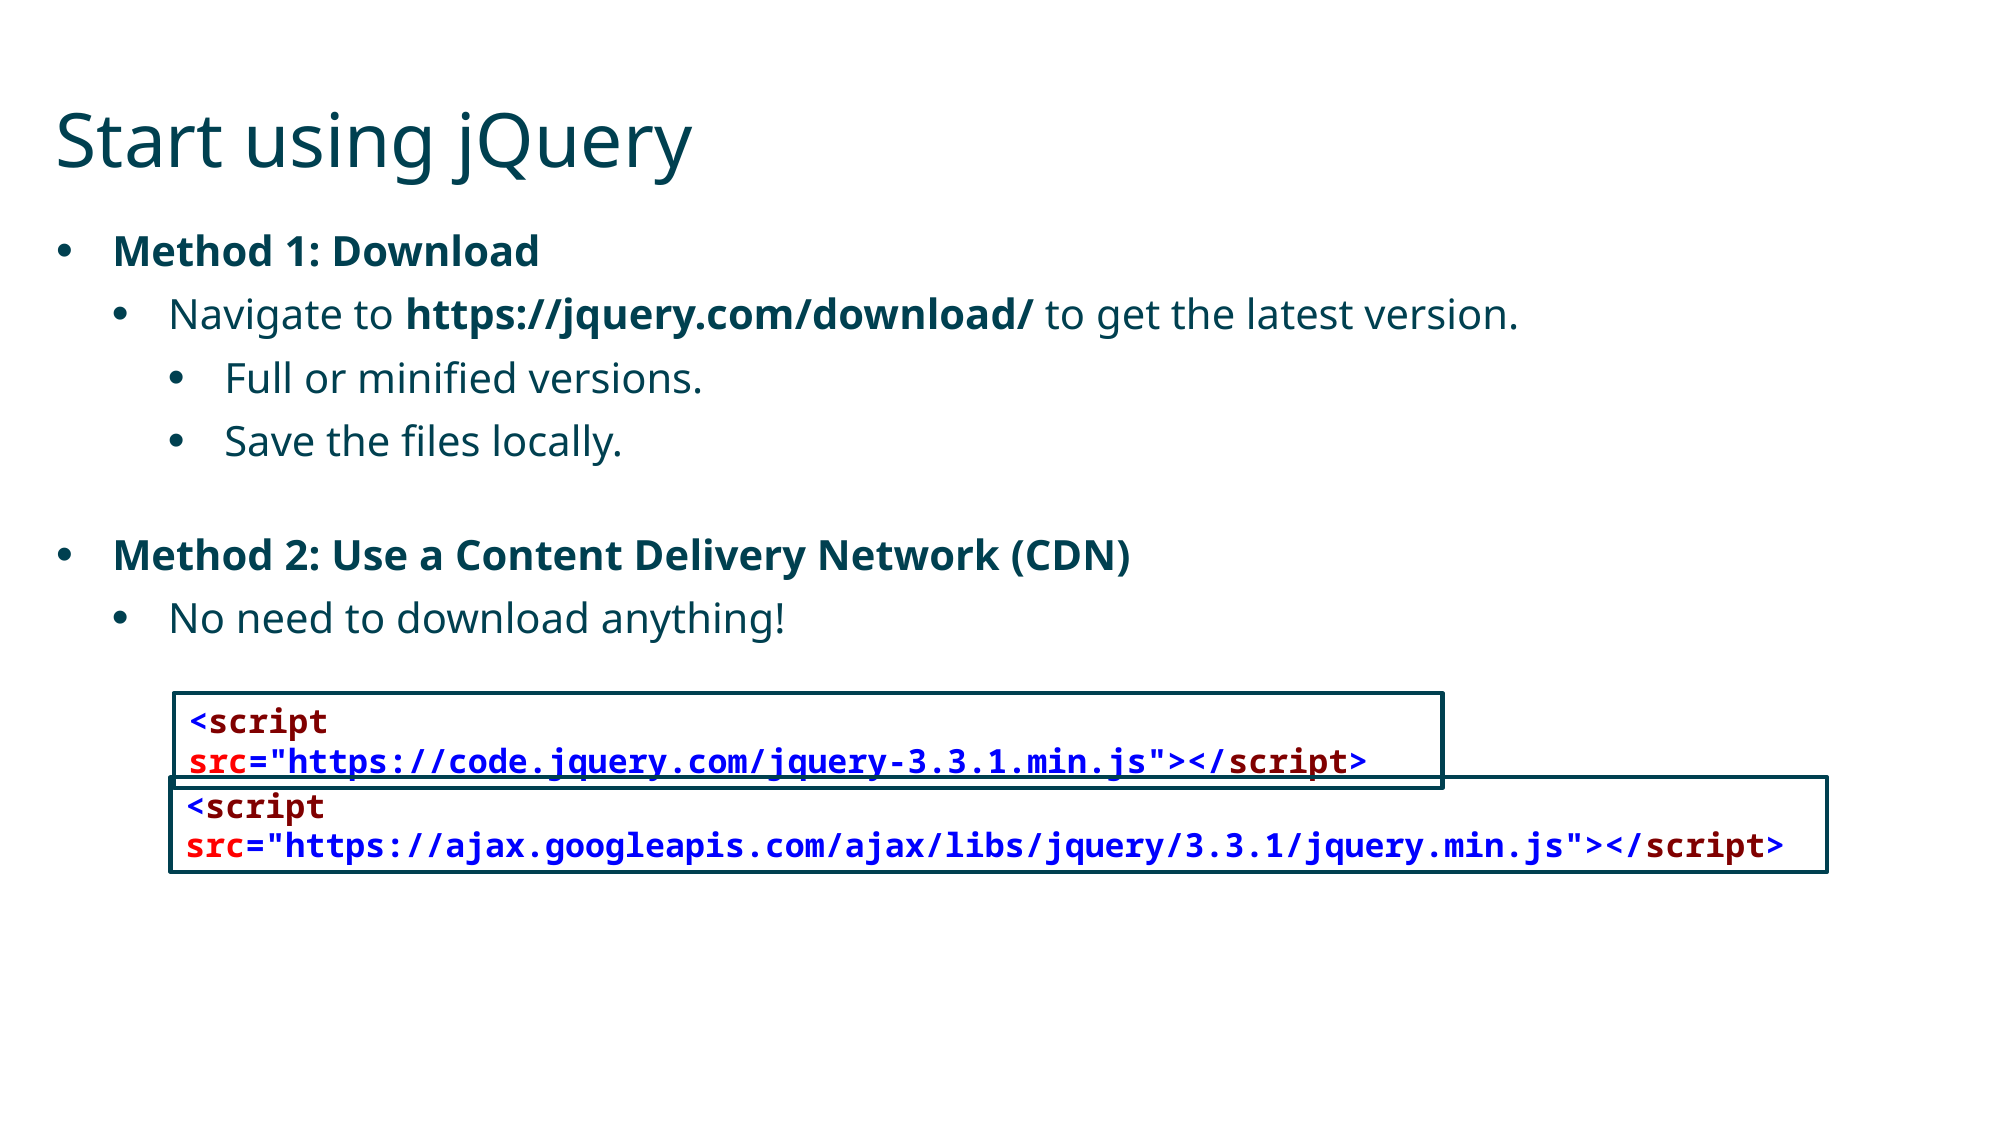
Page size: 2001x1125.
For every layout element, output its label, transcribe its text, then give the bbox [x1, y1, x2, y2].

title Start using jQuery [55, 92, 1946, 224]
text_box <script src="https://ajax.googleapis.com/ajax/libs/jquery/3.3.1/jquery.min.js"></script> [170, 777, 1827, 872]
list Method 1: Download Navigate to https://jquery.com/download/ to get the latest version. Full or minified versions. Save the files locally. Method 2: Use a Content Delivery Network (CDN) No need to download anything! [55, 224, 1946, 1038]
text_box <script src="https://code.jquery.com/jquery-3.3.1.min.js"></script> [173, 693, 1443, 777]
